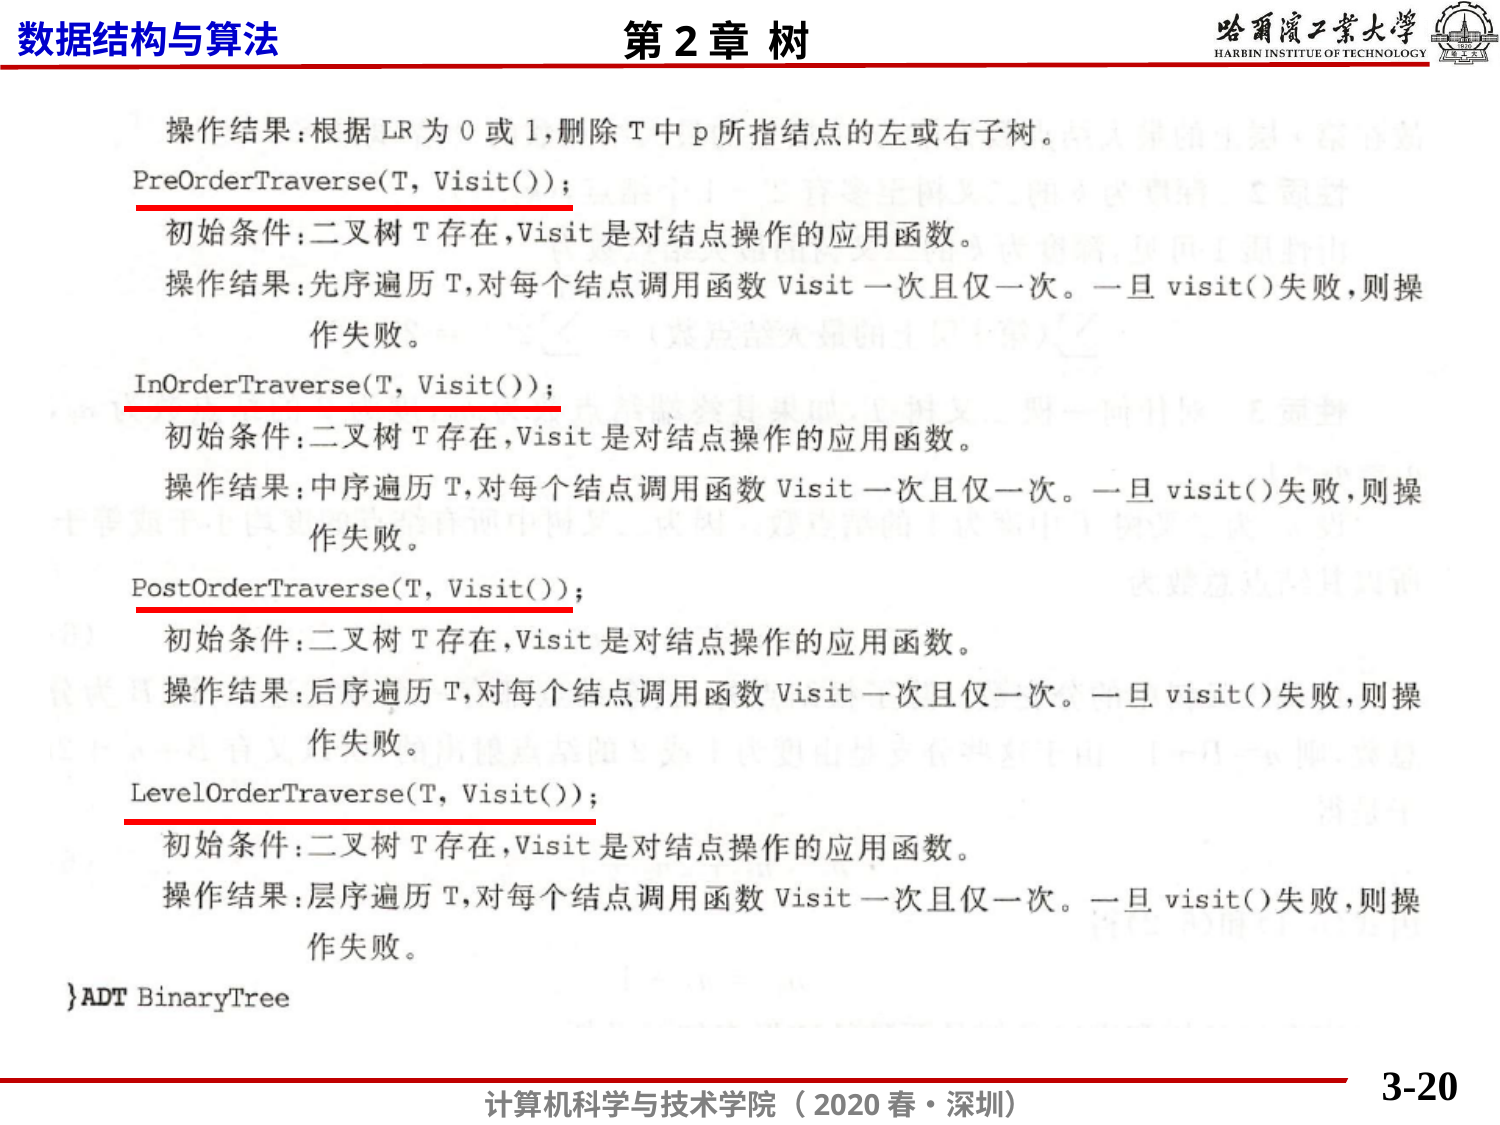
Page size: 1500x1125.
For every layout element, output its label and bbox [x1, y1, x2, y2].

picture [49, 97, 1451, 1028]
picture [1212, 1, 1500, 68]
